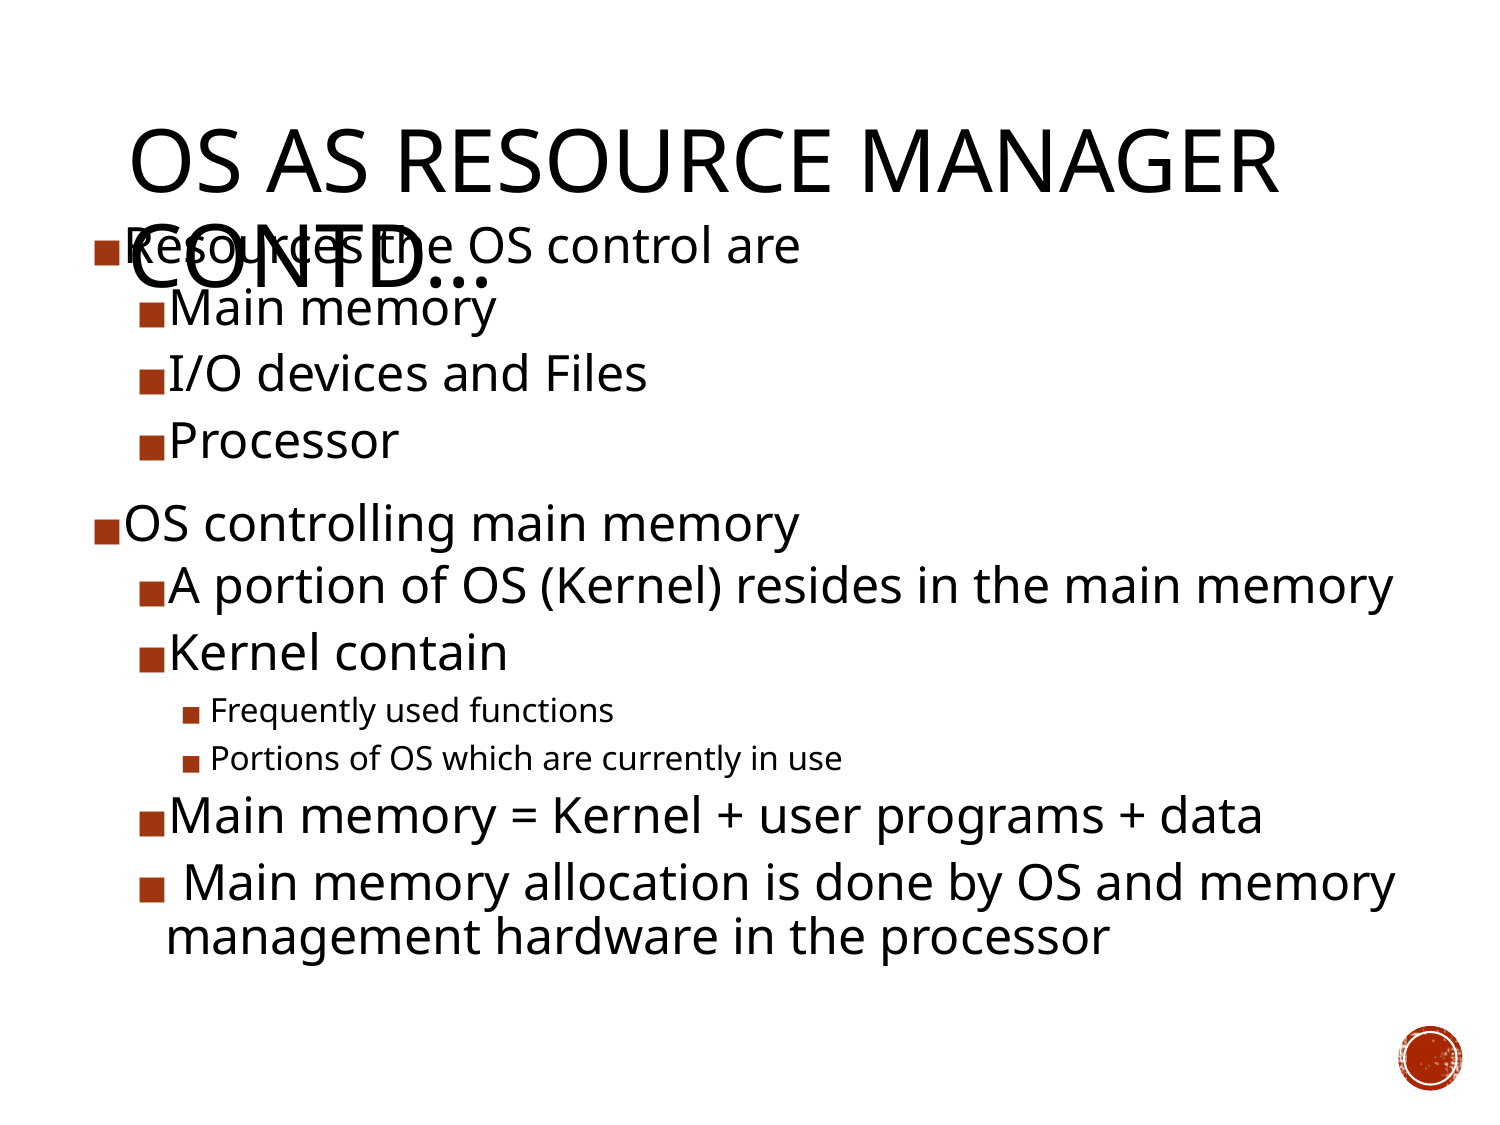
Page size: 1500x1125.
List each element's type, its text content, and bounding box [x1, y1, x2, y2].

picture [1398, 1025, 1463, 1091]
list Resources the OS control are Main memory I/O devices and Files Processor OS controlling main memory A portion of OS (Kernel) resides in the main memory Kernel contain Frequently used functions Portions of OS which are currently in use Main memory = Kernel + user programs + data Main memory allocation is done by OS and memory management hardware in the processor [75, 212, 1425, 1005]
text_box [23, 0, 963, 211]
title OS AS RESOURCE MANAGER CONTD… [112, 79, 1388, 212]
